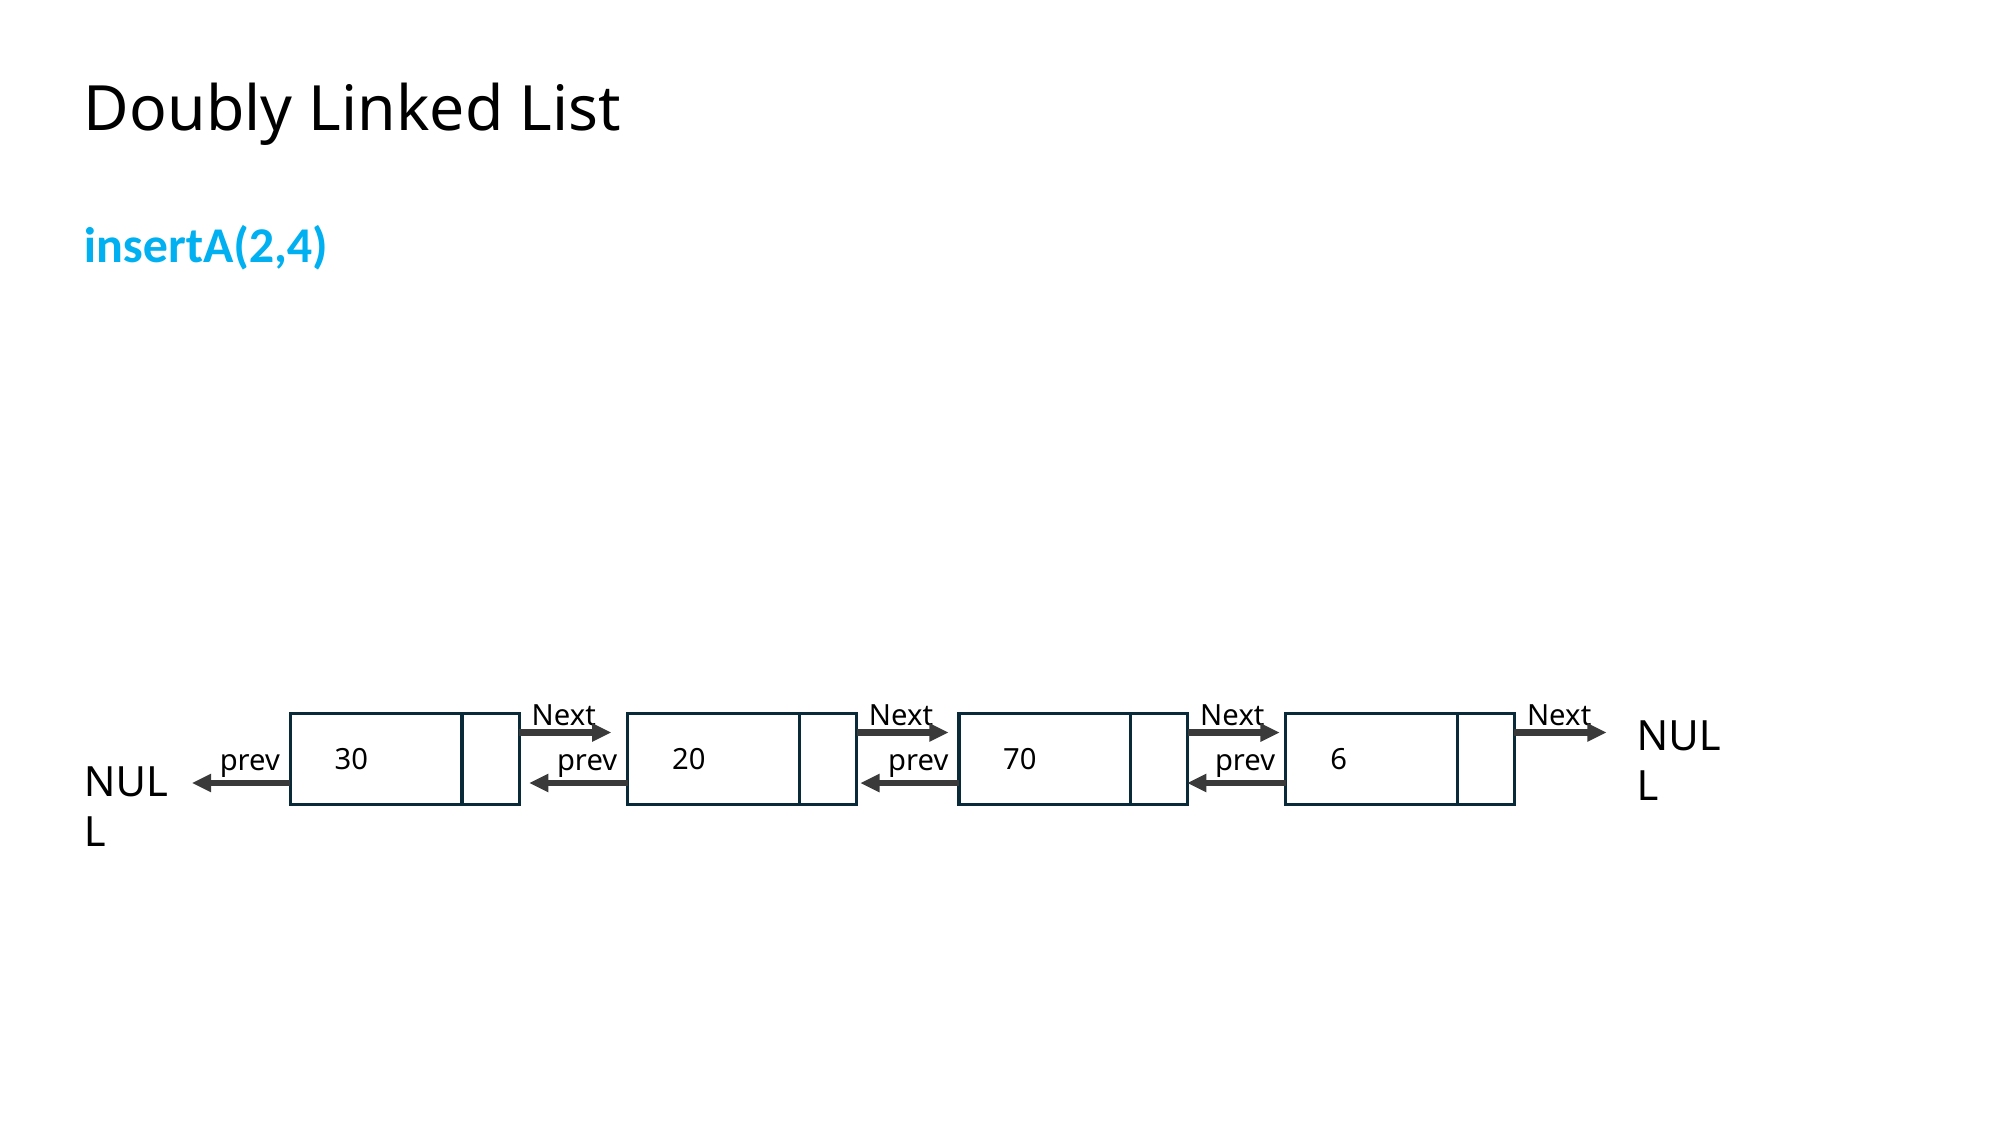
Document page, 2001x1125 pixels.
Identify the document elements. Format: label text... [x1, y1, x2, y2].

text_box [1187, 688, 1630, 805]
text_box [860, 688, 1187, 805]
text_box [191, 688, 529, 805]
text_box NULL [1621, 700, 1753, 816]
text_box Doubly Linked List [69, 60, 1069, 150]
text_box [529, 688, 860, 805]
text_box NULL [69, 747, 200, 862]
text_box insertA(2,4) [69, 204, 1069, 280]
